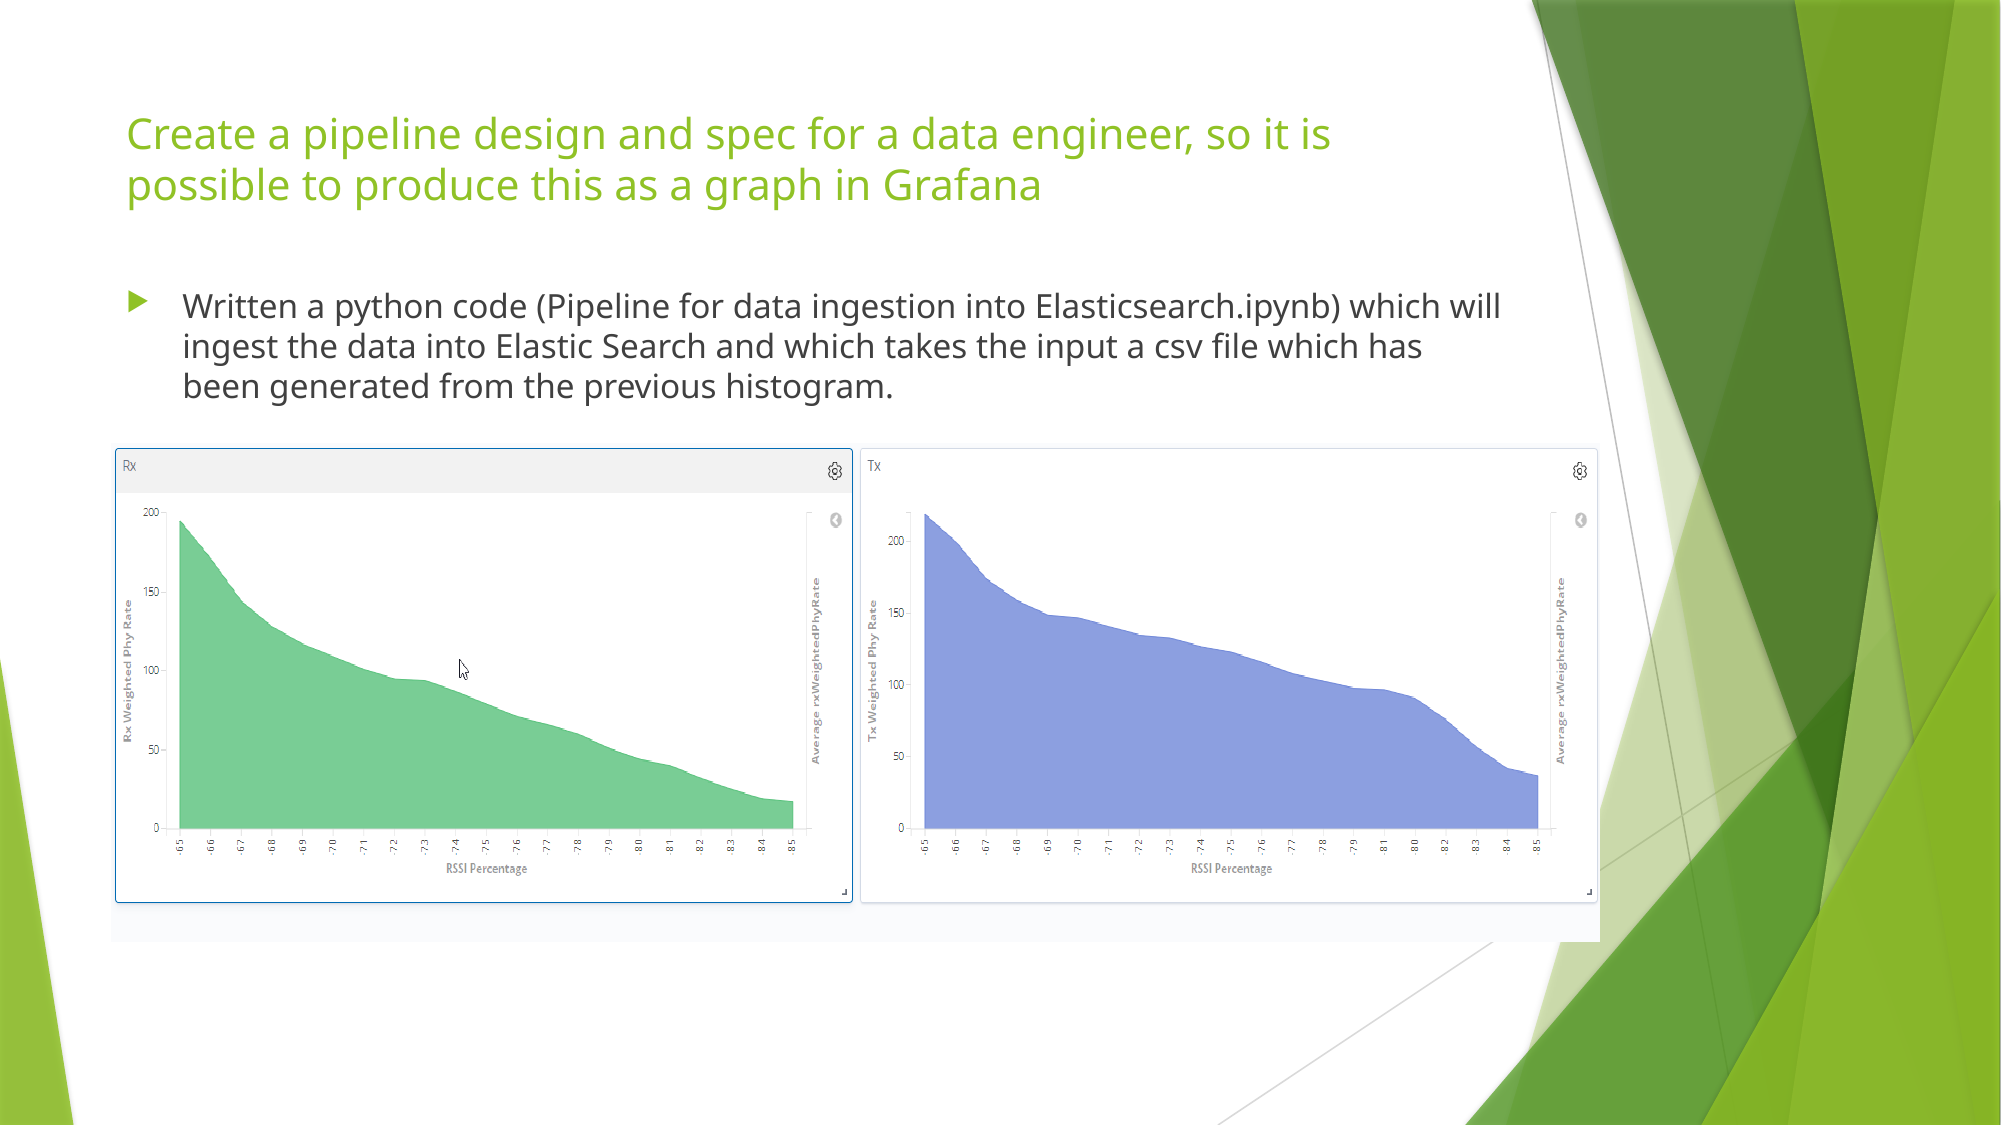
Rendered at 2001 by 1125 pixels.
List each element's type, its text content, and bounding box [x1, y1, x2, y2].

picture [110, 442, 1601, 942]
title Create a pipeline design and spec for a data engineer, so it is possible to produce this as a graph in Grafana [111, 99, 1522, 218]
list Written a python code (Pipeline for data ingestion into Elasticsearch.ipynb) which will ingest the data into Elastic Search and which takes the input a csv file which has been generated from the previous histogram. [111, 277, 1522, 441]
